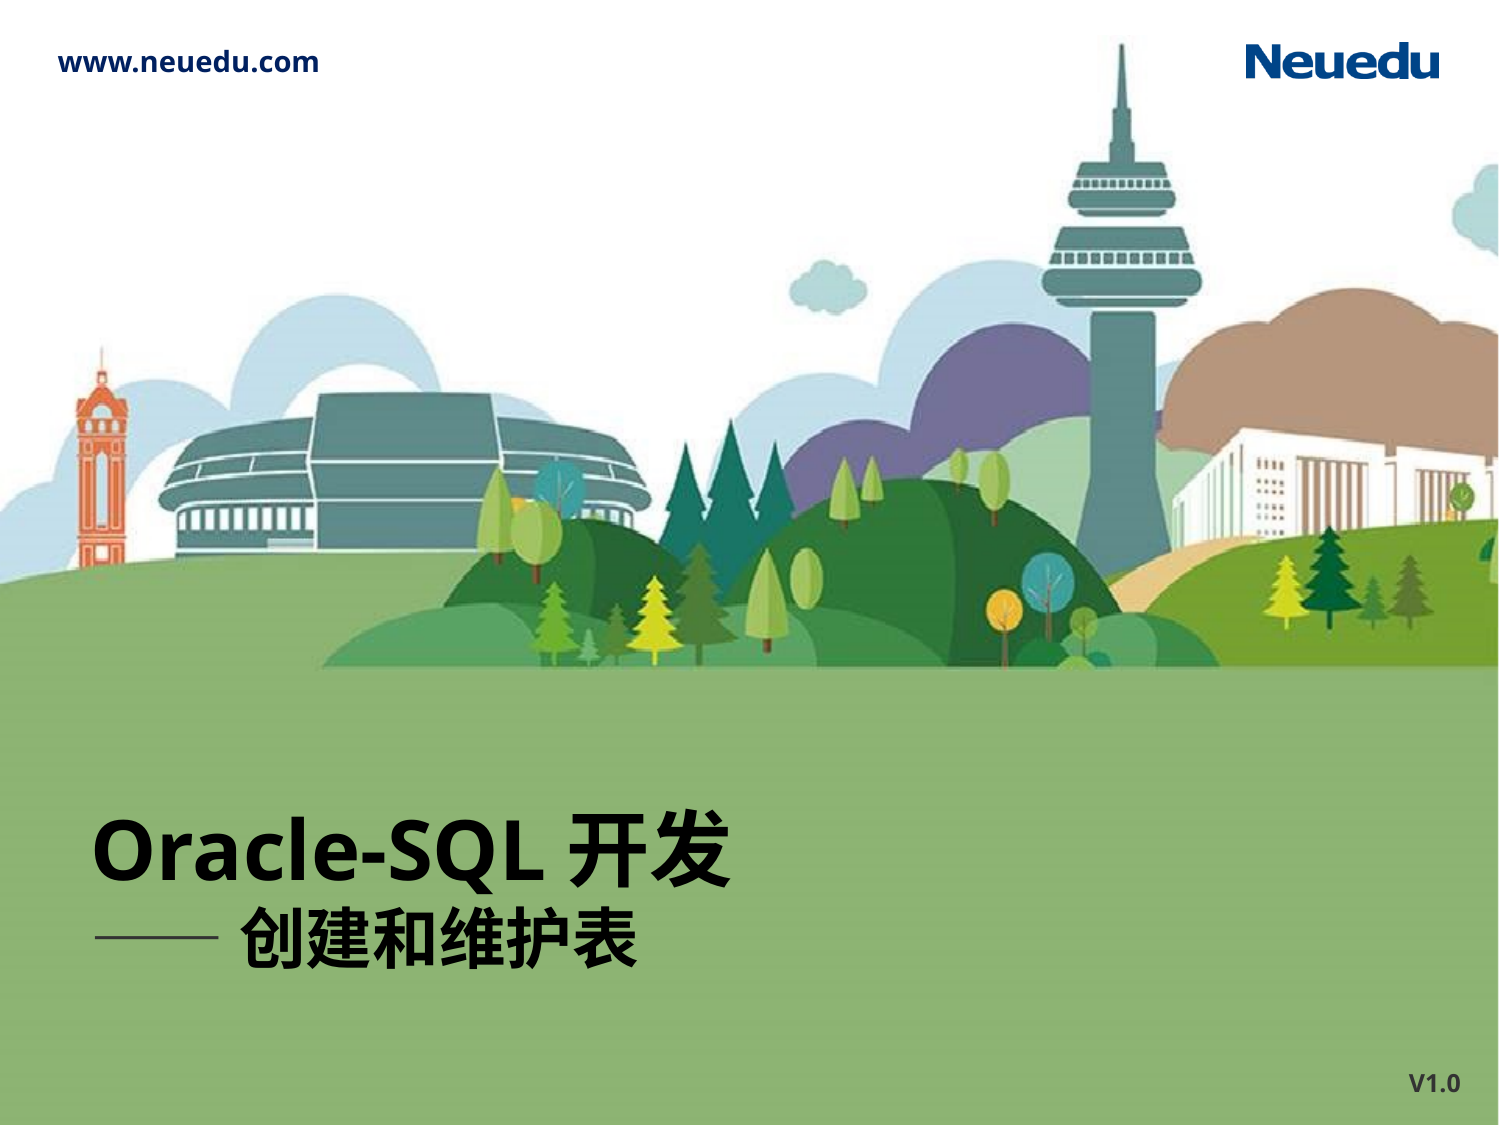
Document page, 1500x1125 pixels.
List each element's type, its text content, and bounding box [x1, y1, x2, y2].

title Oracle-SQL开发 —— 创建和维护表 [75, 739, 1426, 1035]
picture [0, 35, 1500, 1125]
text_box V1.0 [1375, 1060, 1495, 1106]
